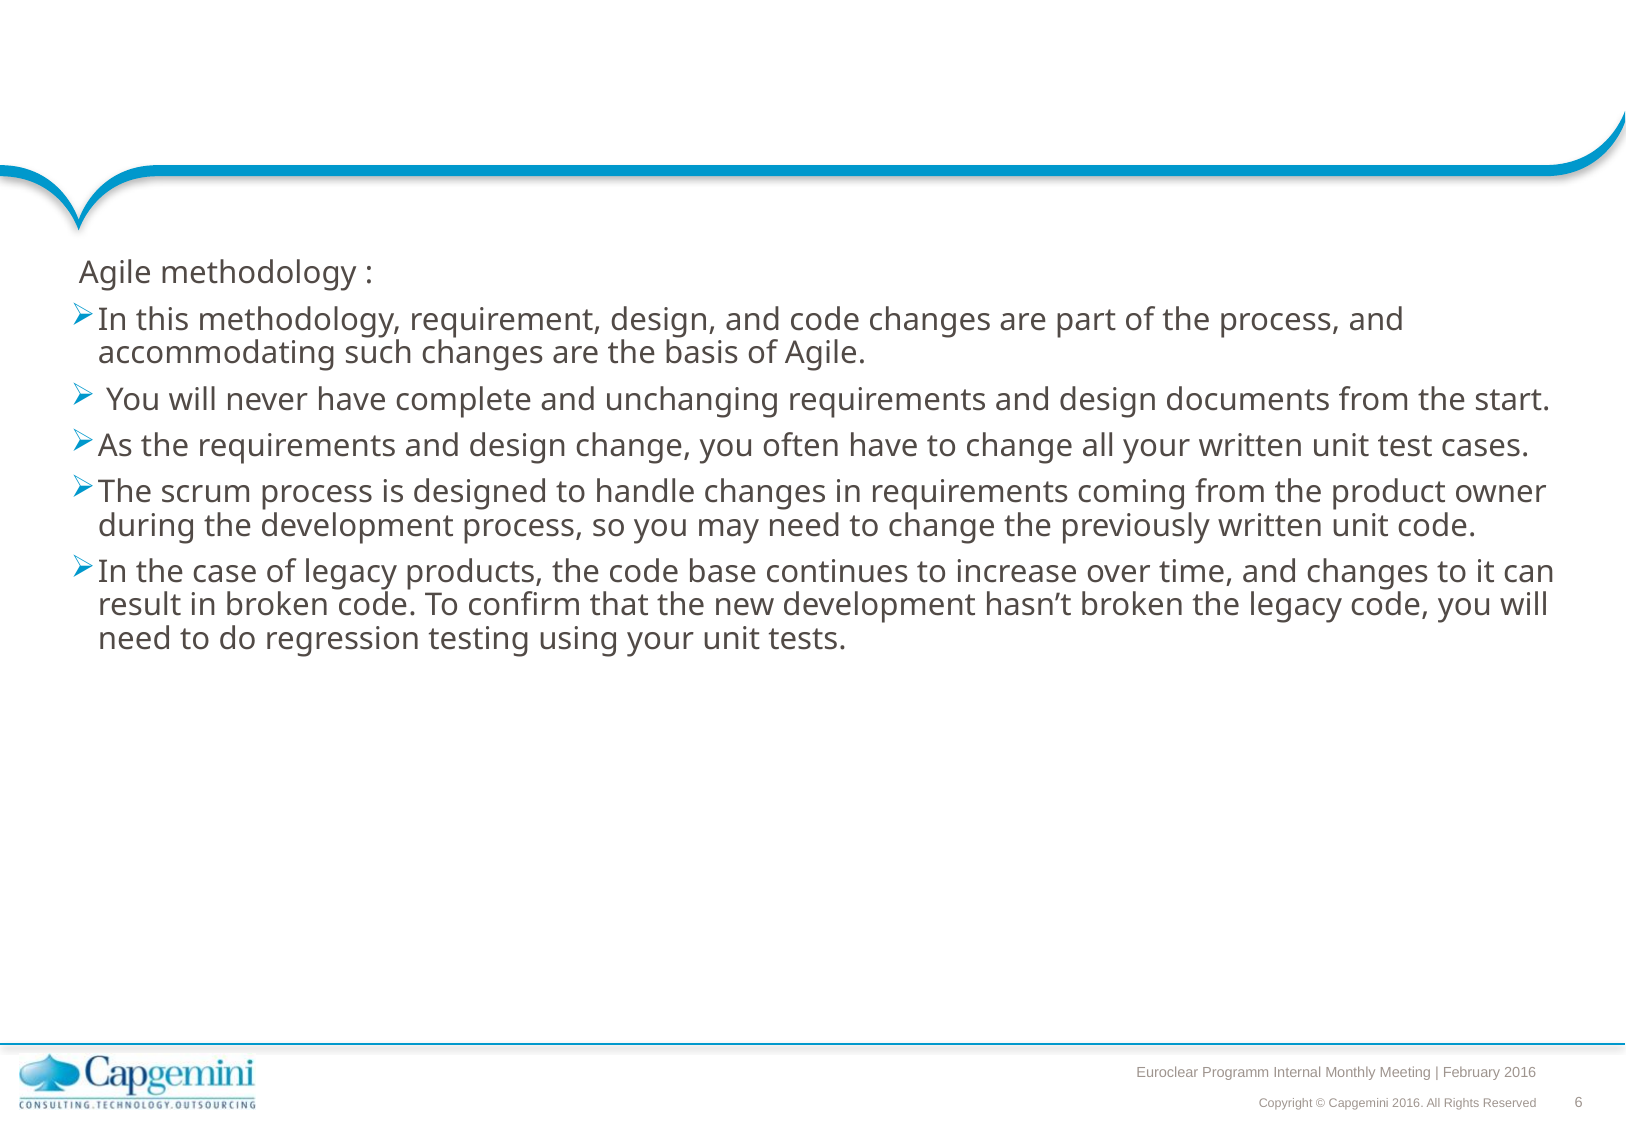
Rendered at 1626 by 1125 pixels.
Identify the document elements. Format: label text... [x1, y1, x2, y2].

list Agile methodology : In this methodology, requirement, design, and code changes are part of the process, and accommodating such changes are the basis of Agile. You will never have complete and unchanging requirements and design documents from the start. As the requirements and design change, you often have to change all your written unit test cases. The scrum process is designed to handle changes in requirements coming from the product owner during the development process, so you may need to change the previously written unit code. In the case of legacy products, the code base continues to increase over time, and changes to it can result in broken code. To confirm that the new development hasn’t broken the legacy code, you will need to do regression testing using your unit tests. [52, 244, 1625, 1008]
picture [19, 1053, 256, 1110]
